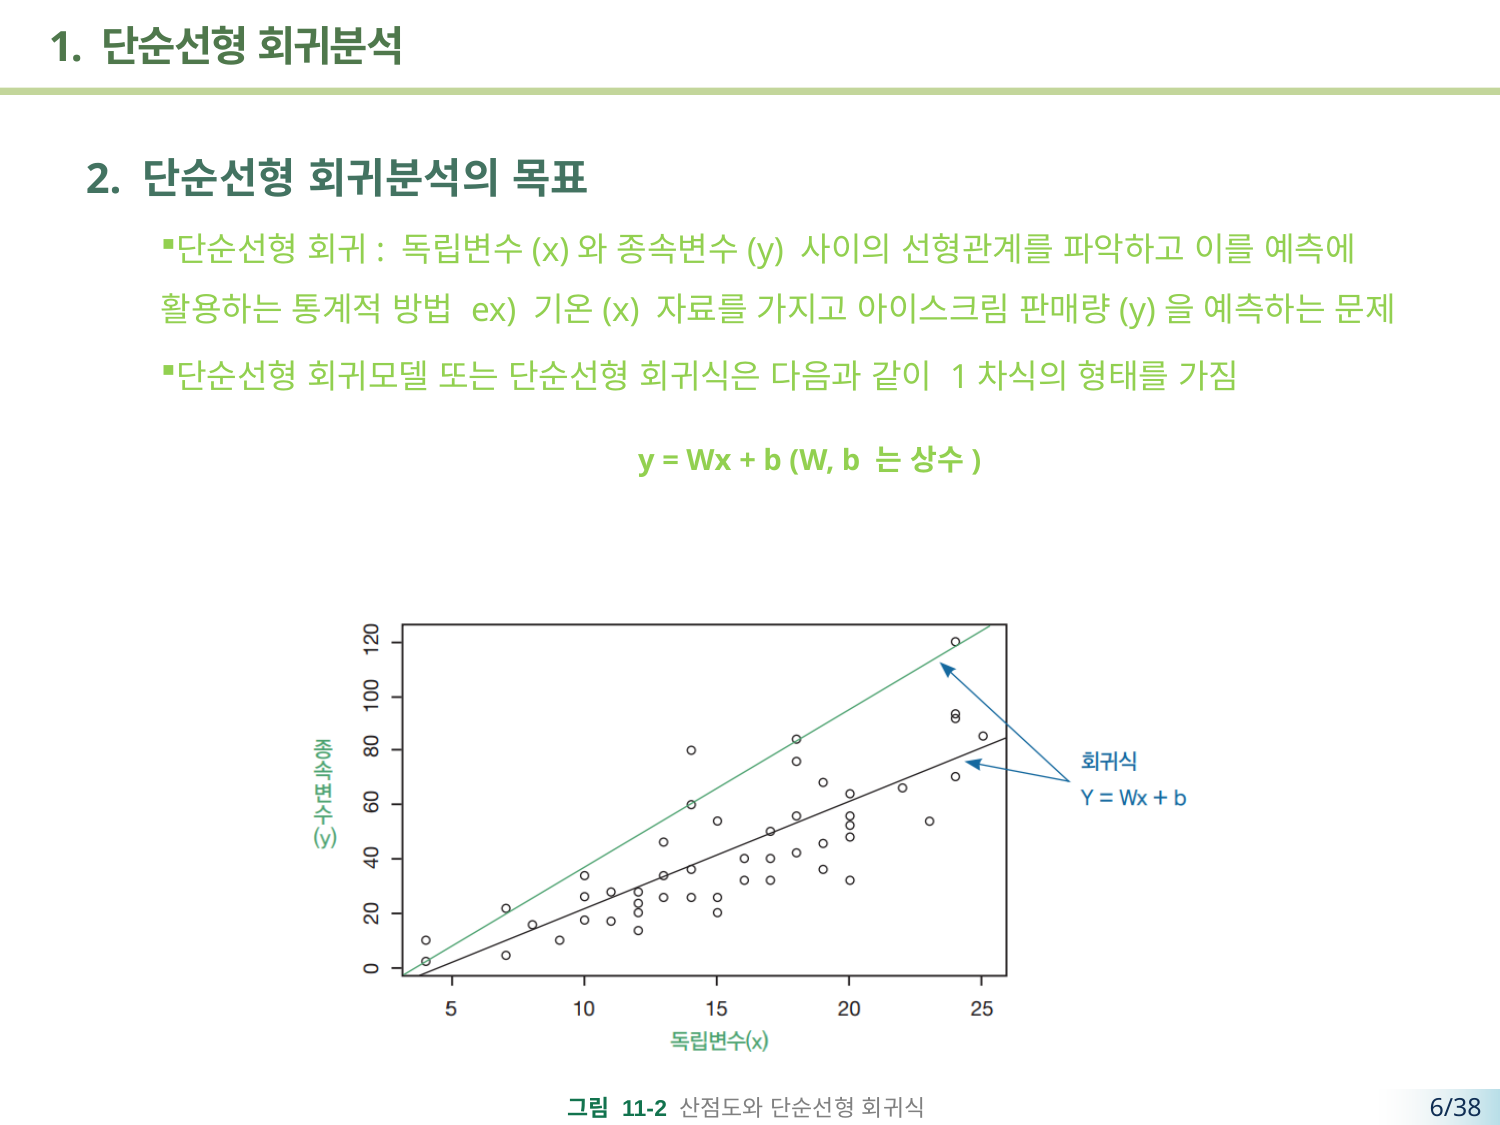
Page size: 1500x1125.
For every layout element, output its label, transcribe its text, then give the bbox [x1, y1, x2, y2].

text_box 그림 11-2 산점도와 단순선형 회귀식 [517, 1067, 983, 1125]
picture [306, 612, 1194, 1059]
title 1. 단순선형 회귀분석 [34, 6, 1312, 84]
list 2. 단순선형 회귀분석의 목표 단순선형 회귀: 독립변수(x)와 종속변수(y) 사이의 선형관계를 파악하고 이를 예측에 활용하는 통계적 방법 ex) 기온(x) 자료를 가지고 아이스크림 판매량(y)을 예측하는 문제 단순선형 회귀모델 또는 단순선형 회귀식은 다음과 같이 1차식의 형태를 가짐 y = Wx + b (W, b 는 상수) [70, 119, 1474, 836]
